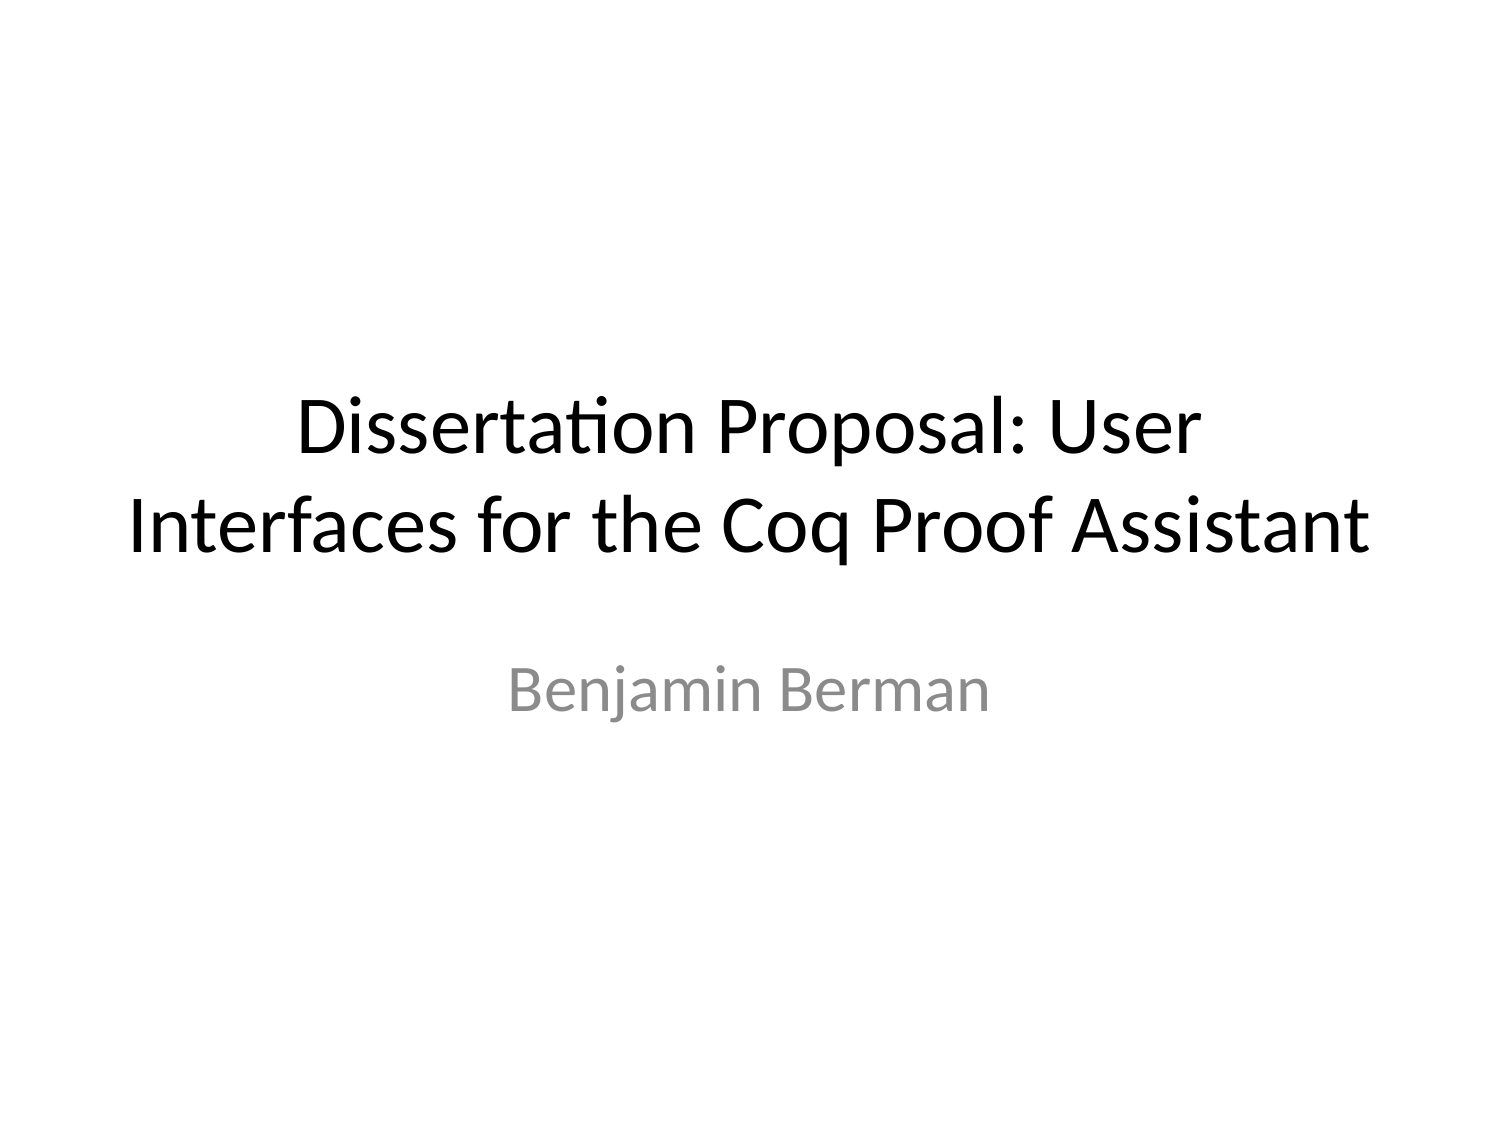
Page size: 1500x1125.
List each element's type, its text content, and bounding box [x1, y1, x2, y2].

subtitle Benjamin Berman [225, 637, 1275, 925]
title Dissertation Proposal: User Interfaces for the Coq Proof Assistant [112, 349, 1388, 591]
